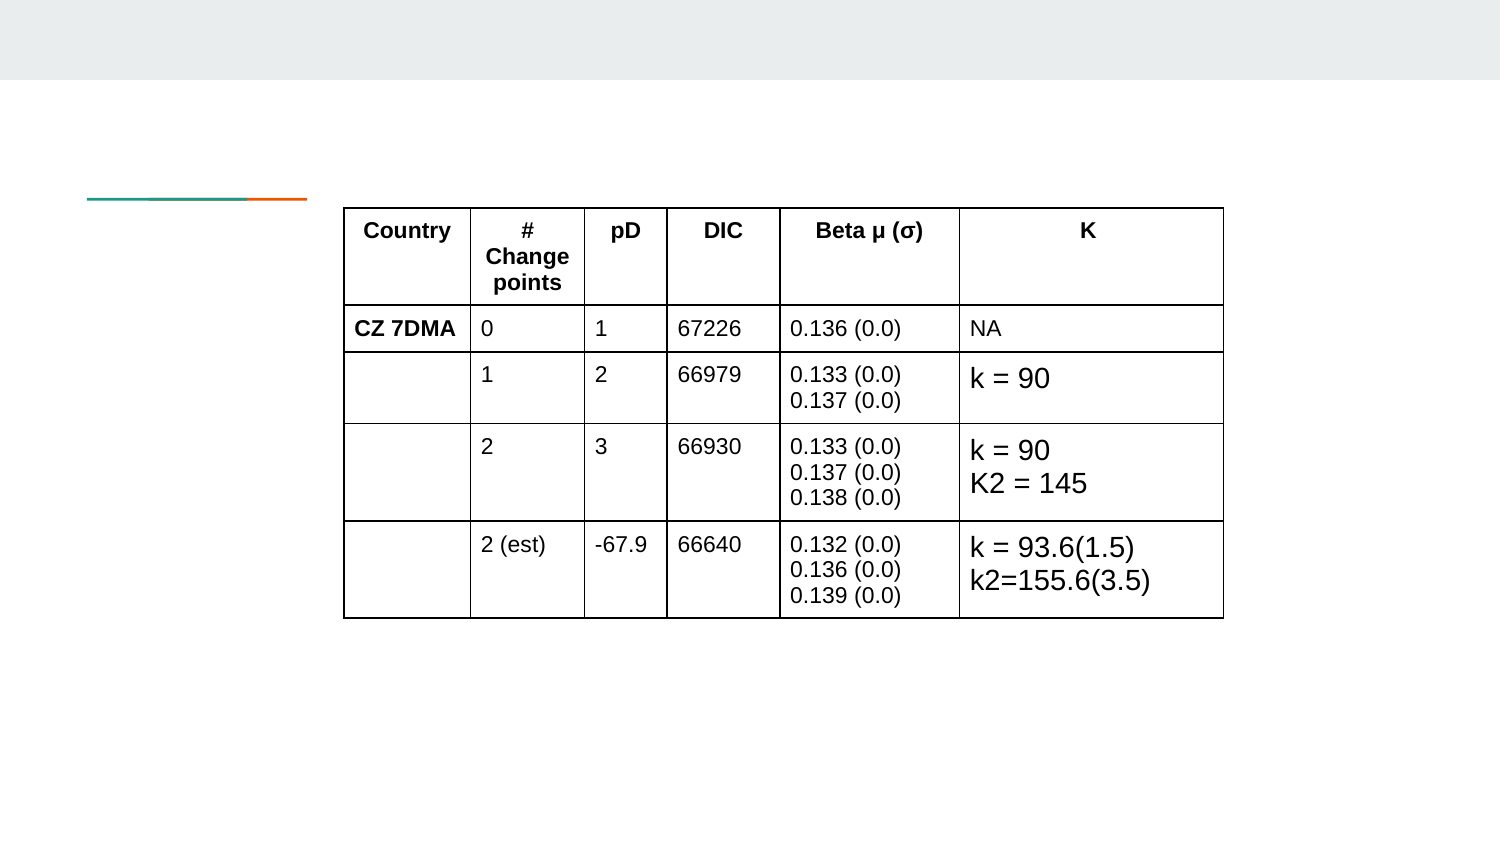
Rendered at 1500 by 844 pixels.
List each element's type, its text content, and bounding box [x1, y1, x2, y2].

table_cell NA [960, 306, 1223, 351]
table_header Κ [960, 209, 1223, 304]
table_cell 3 [585, 424, 666, 520]
table_cell 2 [471, 424, 584, 520]
table_header pD [585, 209, 666, 304]
table_cell k = 93.6(1.5) k2=155.6(3.5) [960, 522, 1223, 617]
table_cell 1 [585, 306, 666, 351]
table_cell -67.9 [585, 522, 666, 617]
table_cell 0.132 (0.0) 0.136 (0.0) 0.139 (0.0) [781, 522, 959, 617]
table_cell 0.136 (0.0) [781, 306, 959, 351]
table_cell 0.133 (0.0) 0.137 (0.0) [781, 353, 959, 423]
table_header Country [345, 209, 470, 304]
table_cell 67226 [668, 306, 779, 351]
table_header Beta μ (σ) [781, 209, 959, 304]
table_cell [345, 522, 470, 617]
table_cell 66640 [668, 522, 779, 617]
table_header DIC [668, 209, 779, 304]
table_cell 1 [471, 353, 584, 423]
table_cell 0 [471, 306, 584, 351]
table_cell k = 90 [960, 353, 1223, 423]
table_header # Change points [471, 209, 584, 304]
table_cell 66930 [668, 424, 779, 520]
table_cell 66979 [668, 353, 779, 423]
table_cell 2 [585, 353, 666, 423]
table_cell 0.133 (0.0) 0.137 (0.0) 0.138 (0.0) [781, 424, 959, 520]
table_cell 2 (est) [471, 522, 584, 617]
table_cell CZ 7DMA [345, 306, 470, 351]
table_cell k = 90 K2 = 145 [960, 424, 1223, 520]
table_cell [345, 424, 470, 520]
table_cell [345, 353, 470, 423]
